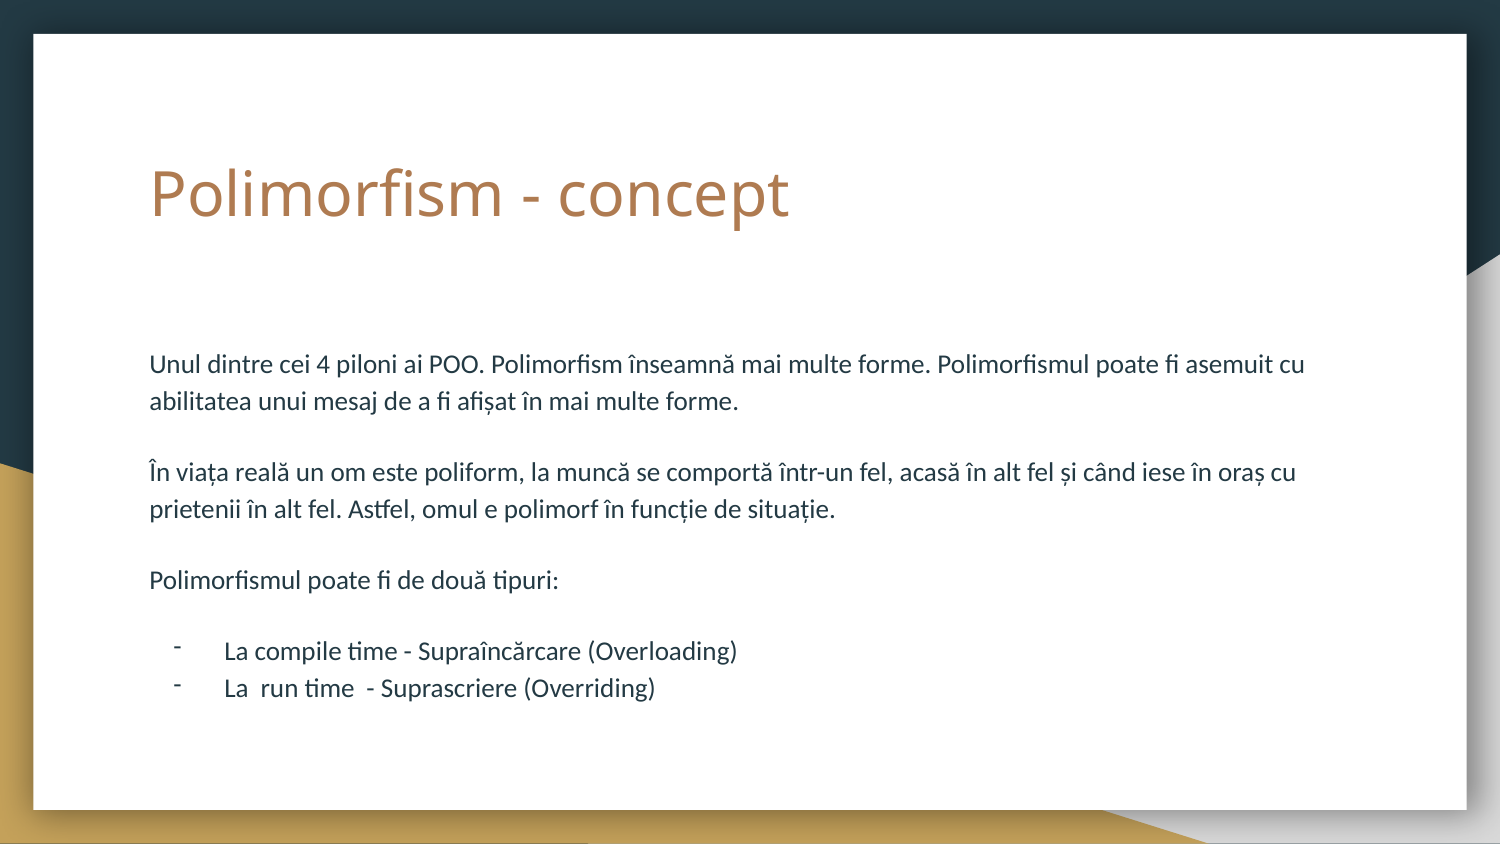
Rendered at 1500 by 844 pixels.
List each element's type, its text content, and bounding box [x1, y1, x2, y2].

title Polimorfism - concept [134, 138, 1366, 296]
list Unul dintre cei 4 piloni ai POO. Polimorfism înseamnă mai multe forme. Polimorfismul poate fi asemuit cu abilitatea unui mesaj de a fi afișat în mai multe forme. În viața reală un om este poliform, la muncă se comportă într-un fel, acasă în alt fel și când iese în oraș cu prietenii în alt fel. Astfel, omul e polimorf în funcție de situație. Polimorfismul poate fi de două tipuri: La compile time - Supraîncărcare (Overloading) La run time - Suprascriere (Overriding) [134, 326, 1366, 729]
